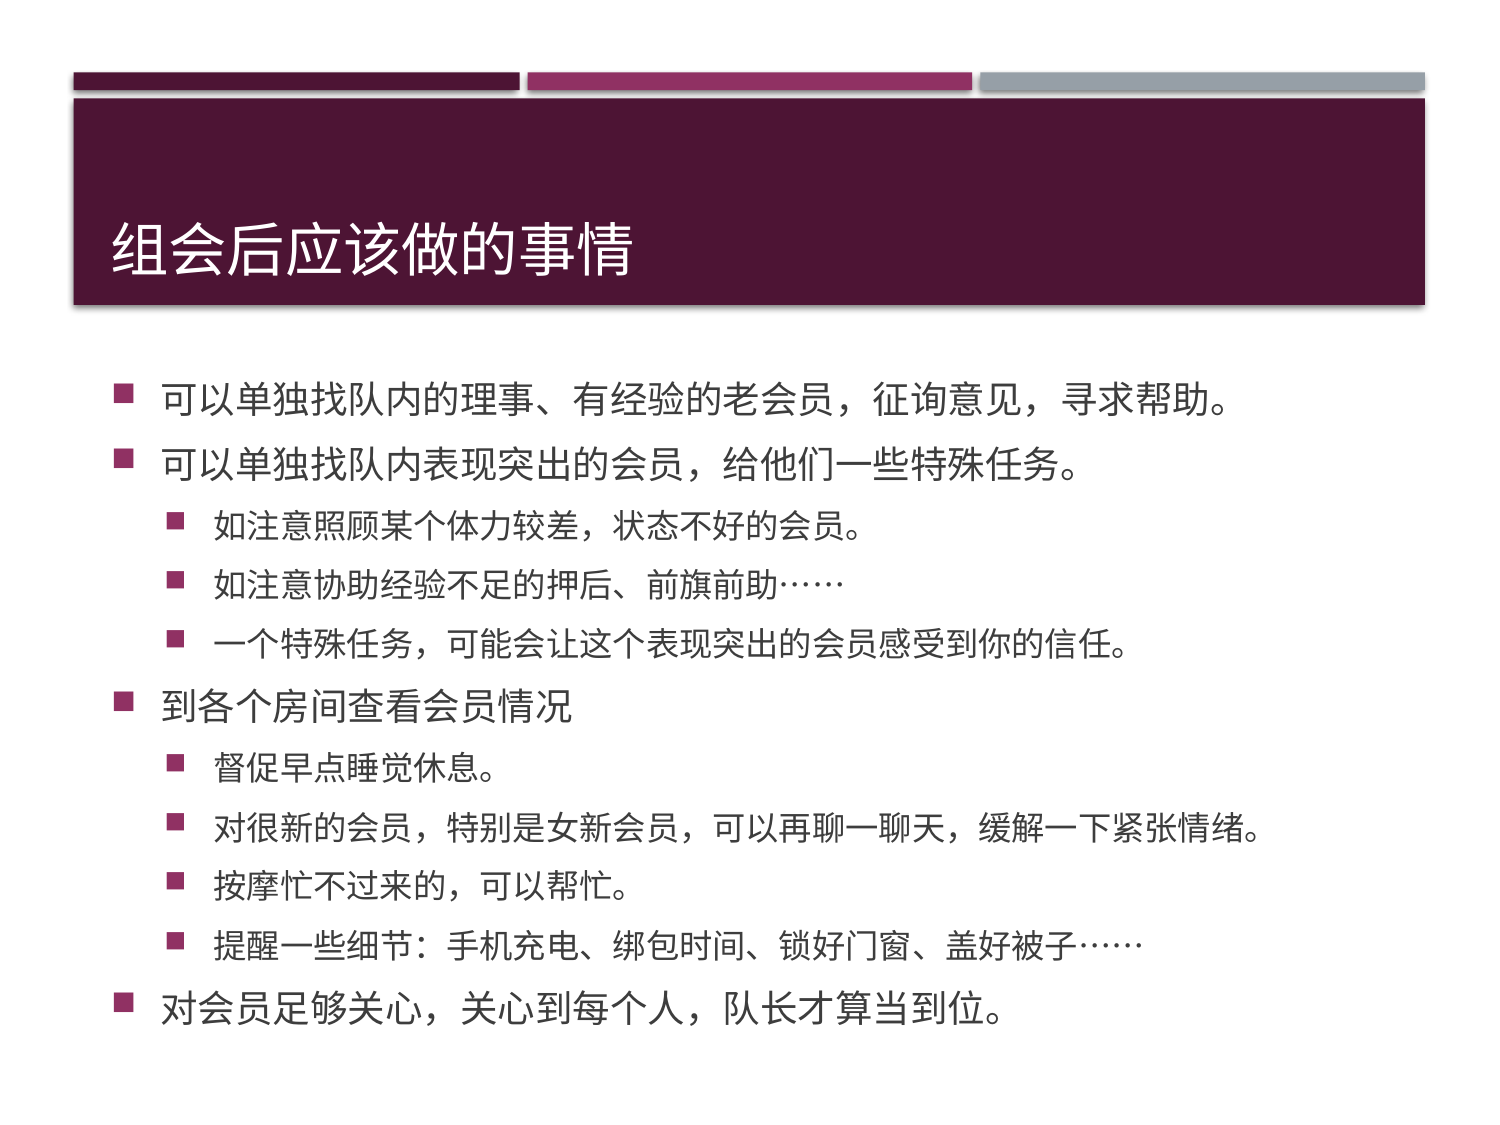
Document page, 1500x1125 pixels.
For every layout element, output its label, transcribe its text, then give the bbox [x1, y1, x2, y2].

title 组会后应该做的事情 [95, 112, 1406, 291]
list 可以单独找队内的理事、有经验的老会员，征询意见，寻求帮助。 可以单独找队内表现突出的会员，给他们一些特殊任务。 如注意照顾某个体力较差，状态不好的会员。 如注意协助经验不足的押后、前旗前助…… 一个特殊任务，可能会让这个表现突出的会员感受到你的信任。 到各个房间查看会员情况 督促早点睡觉休息。 对很新的会员，特别是女新会员，可以再聊一聊天，缓解一下紧张情绪。 按摩忙不过来的，可以帮忙。 提醒一些细节：手机充电、绑包时间、锁好门窗、盖好被子…… 对会员足够关心，关心到每个人，队长才算当到位。 [95, 302, 1406, 1104]
